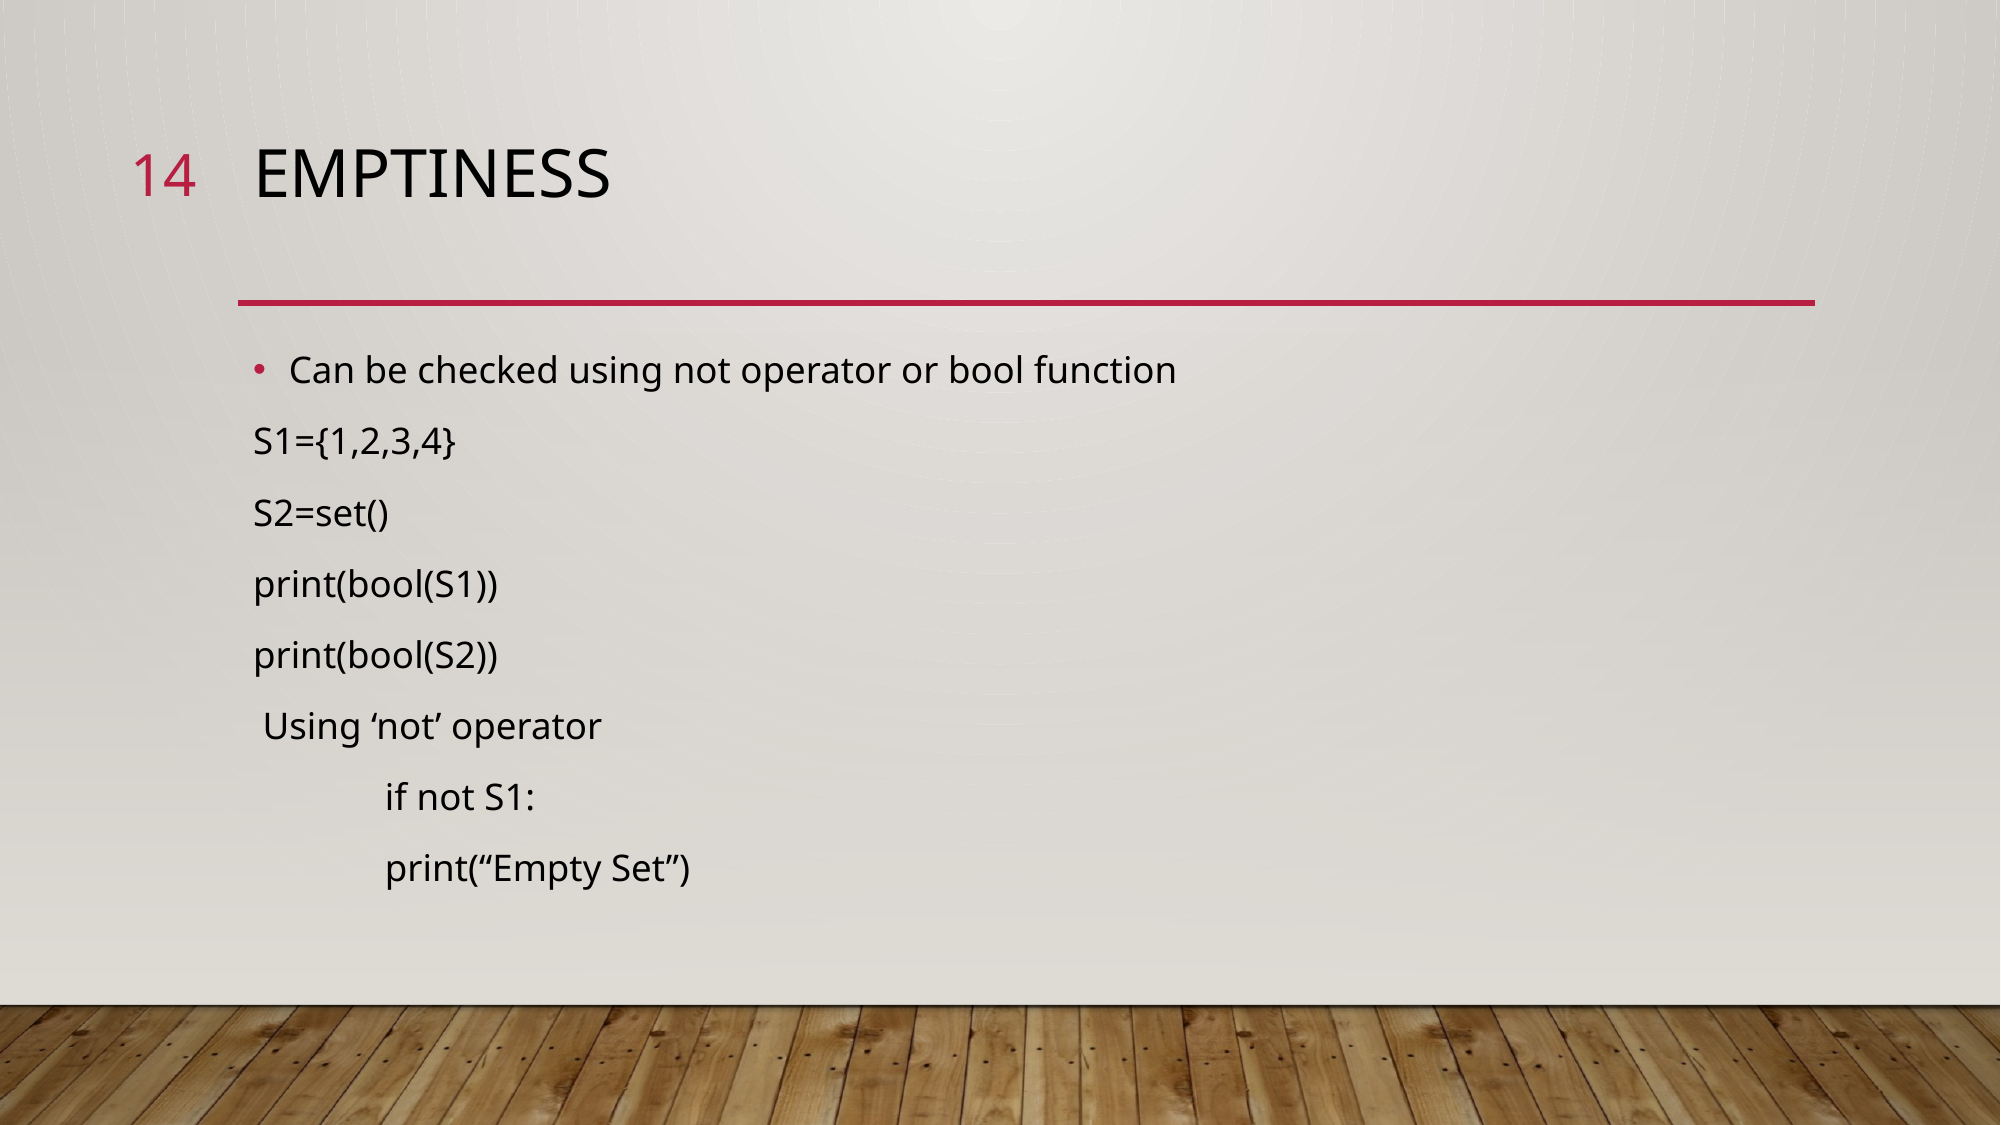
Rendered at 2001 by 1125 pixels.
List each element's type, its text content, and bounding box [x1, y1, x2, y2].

slide_number 14 [78, 131, 212, 214]
picture [0, 1005, 2000, 1125]
title EMPTINESS [238, 131, 1814, 305]
list Can be checked using not operator or bool function S1={1,2,3,4} S2=set() print(bool(S1)) print(bool(S2)) Using ‘not’ operator if not S1: print(“Empty Set”) [238, 330, 1814, 897]
